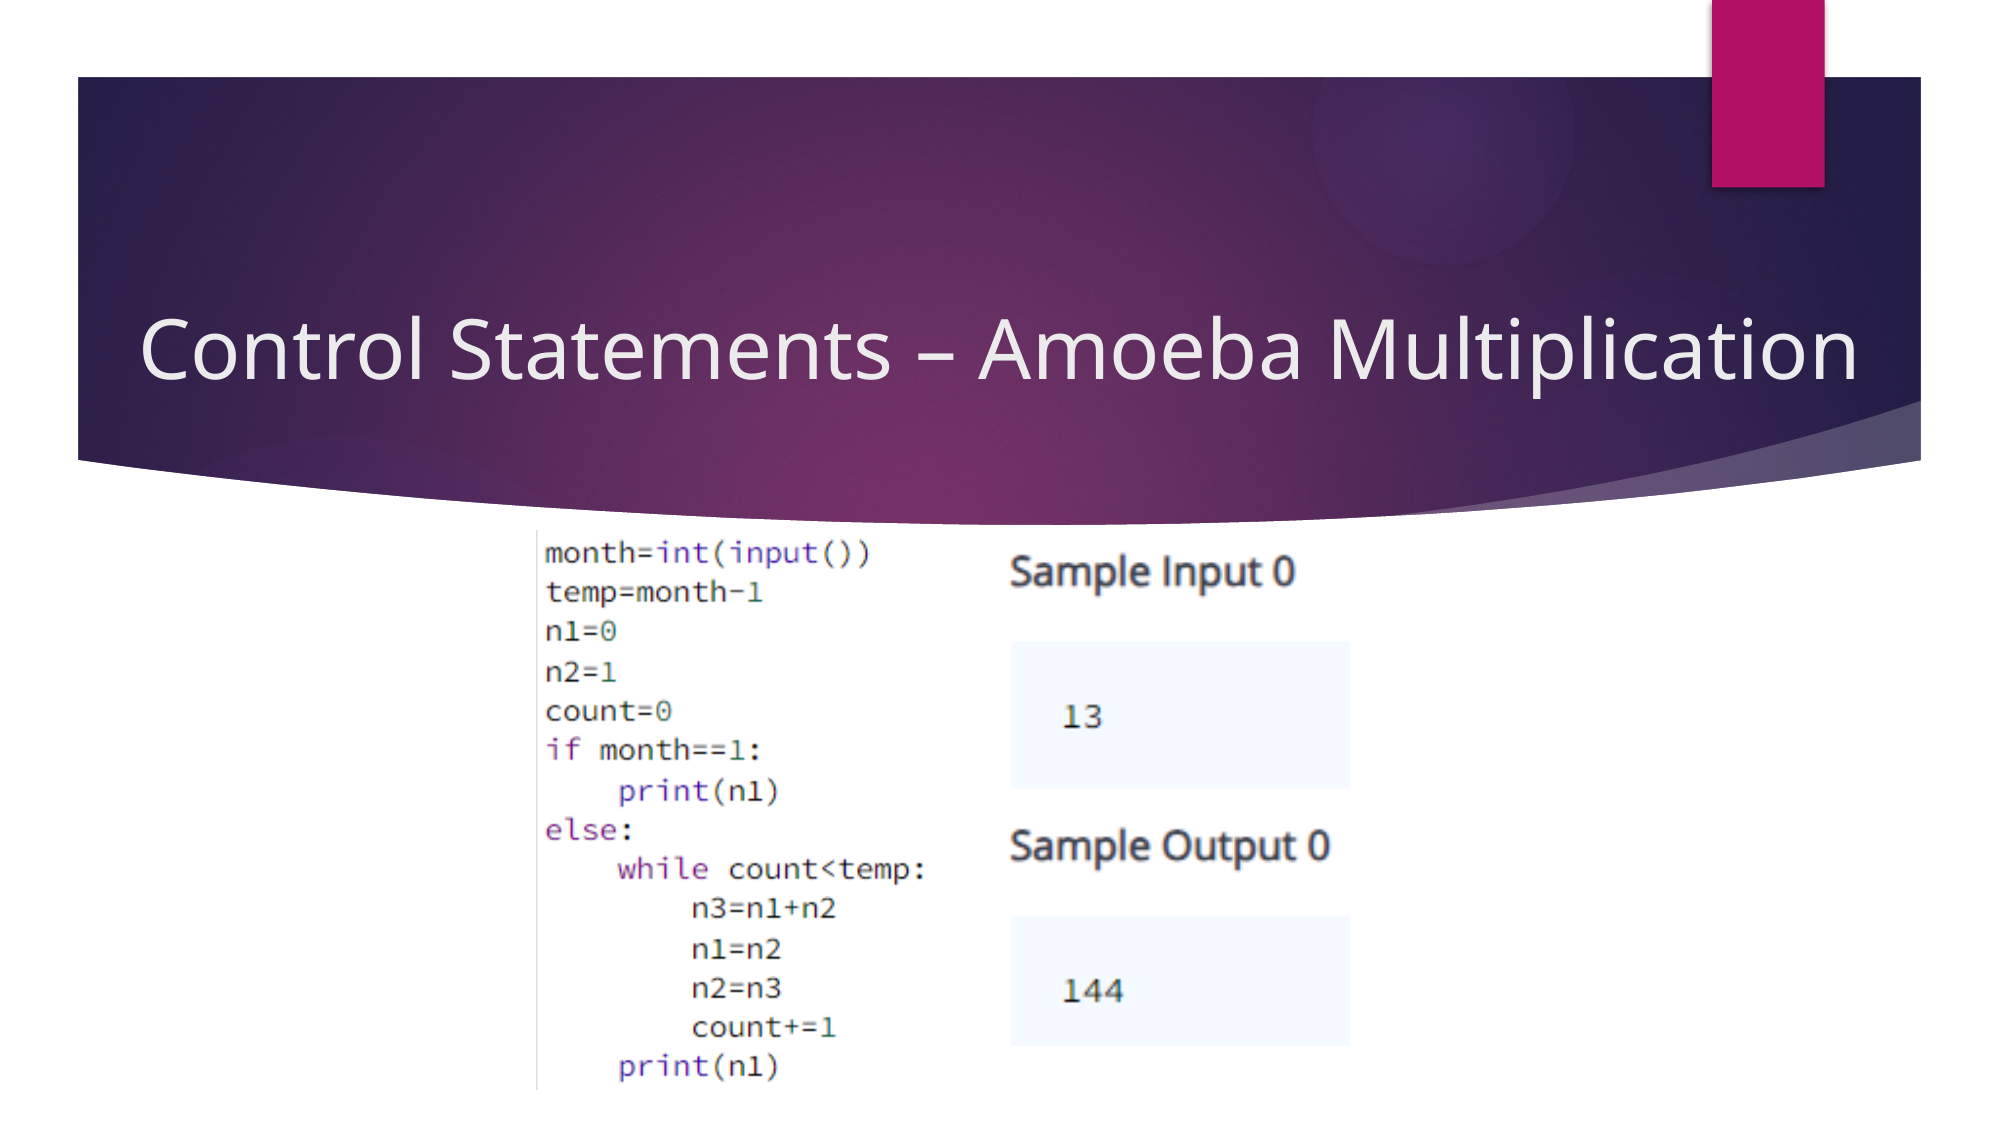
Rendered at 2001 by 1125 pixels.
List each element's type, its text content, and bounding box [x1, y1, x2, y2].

picture [1007, 533, 1351, 1046]
picture [536, 530, 945, 1090]
title Control Statements – Amoeba Multiplication [103, 233, 1897, 459]
